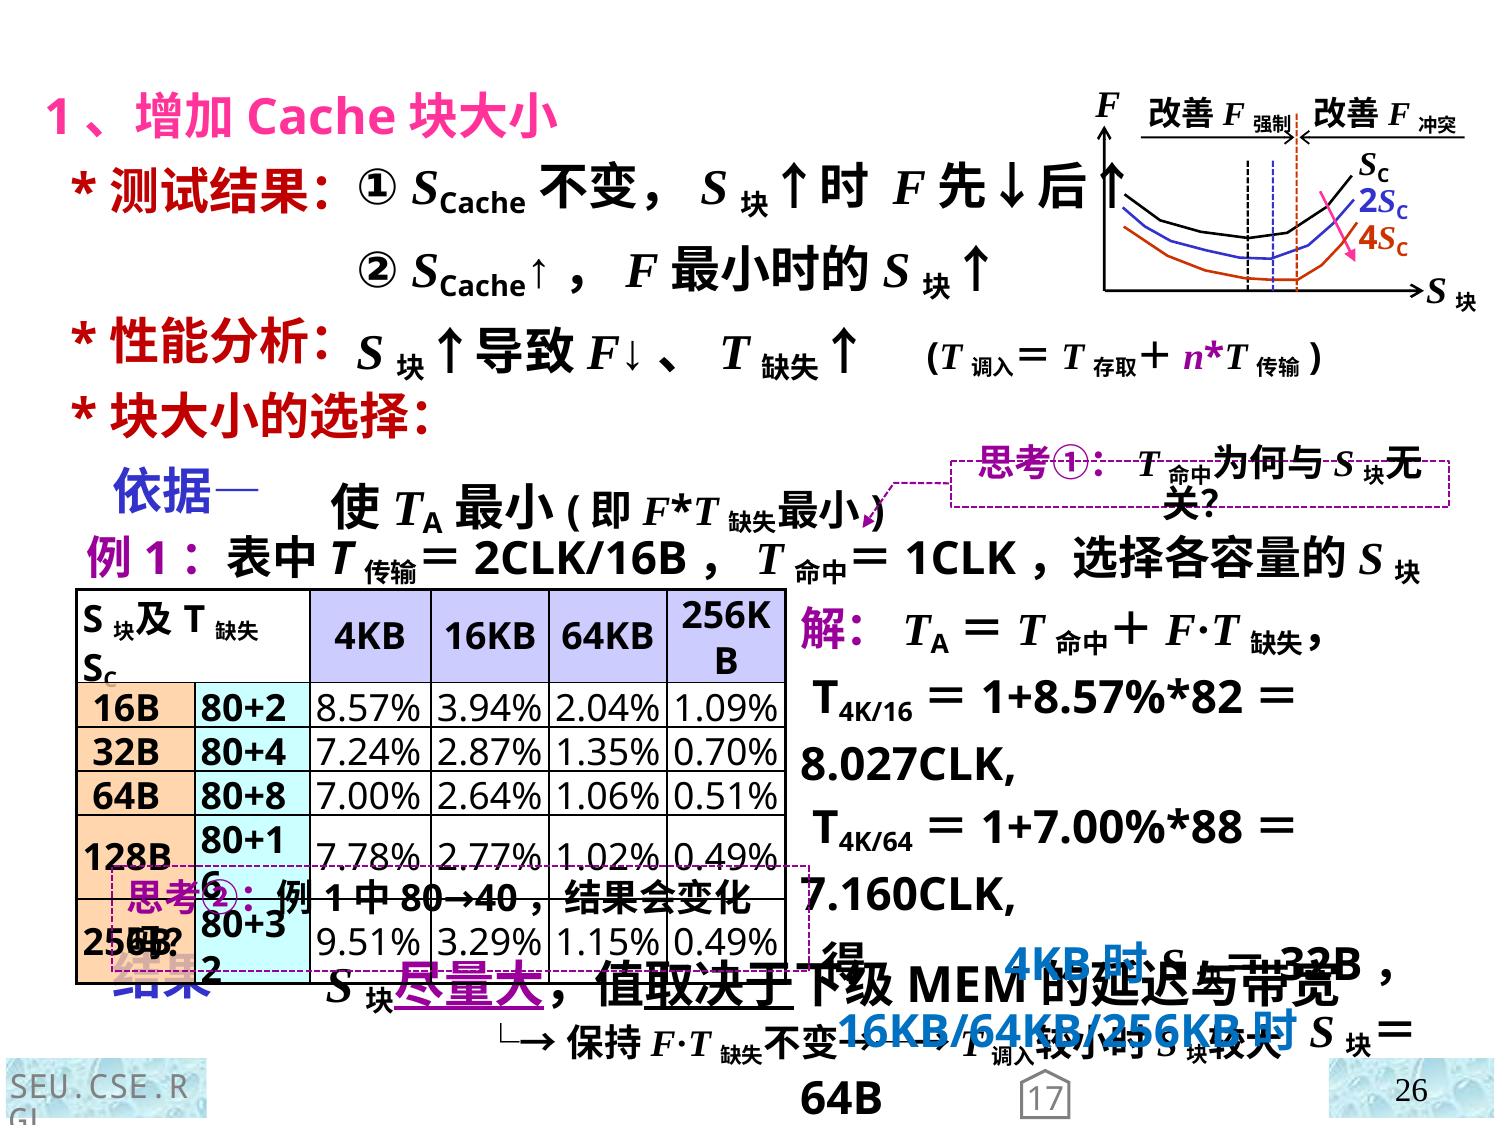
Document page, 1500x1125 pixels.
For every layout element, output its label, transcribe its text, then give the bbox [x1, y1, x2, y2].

text_box 思考①：T命中为何与S块无关？ [944, 460, 1450, 507]
table_cell 80+16 [196, 816, 309, 866]
table_cell 2.87% [432, 728, 548, 770]
slide_number 26 [1483, 1058, 1495, 1118]
table_cell 2.77% [432, 816, 548, 866]
table_cell 128B [78, 816, 194, 898]
footer SEU.CSE.RGL [5, 1058, 207, 1118]
table_cell 3.94% [432, 683, 548, 726]
text_box 例1：表中T传输＝2CLK/16B，T命中＝1CLK，选择各容量的S块 [29, 506, 1471, 596]
text_box ① SCache不变，S块↑时 F先↓后↑ ② SCache↑，F最小时的S块↑ S块↑导致F↓、T缺失↑ (T调入＝T存取＋n*T传输) 使TA最小(即F*T缺失最小) [315, 131, 1344, 506]
text_box 思考②：例1中80→40，结果会变化吗？ [112, 866, 809, 971]
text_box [1140, 89, 1465, 138]
text_box 解：TA＝T命中＋F·T缺失， T4K/16＝1+8.57%*82＝8.027CLK, T4K/64＝1+7.00%*88＝7.160CLK, 得 4KB时S块＝32B， 16KB/64KB/256KB时S块＝64B [785, 577, 1483, 1125]
table_cell 16B [78, 683, 194, 726]
text_box 思考①：T命中为何与S块无关？ [862, 495, 886, 529]
table_cell 80+4 [196, 728, 309, 770]
table_header 256KB [668, 591, 784, 682]
table_cell 0.51% [668, 772, 784, 814]
table_header 16KB [432, 591, 548, 682]
table_cell 9.51% [311, 971, 430, 982]
table_cell 80+2 [196, 683, 309, 726]
table_cell 1.06% [550, 772, 666, 814]
text_box S块尽量大，值取决于下级MEM的延迟与带宽 └→保持F·T缺失不变→┴→T调入较小时S块较大 [297, 985, 785, 1077]
table_cell 7.00% [311, 772, 430, 814]
table_cell 1.09% [668, 683, 784, 726]
table_cell 1.02% [550, 816, 666, 866]
table_cell 1.35% [550, 728, 666, 770]
text_box 1、增加Cache块大小 *测试结果： *性能分析： *块大小的选择： 依据— 结果— [29, 62, 668, 506]
table_cell 3.29% [432, 971, 548, 982]
table_cell 2.04% [550, 683, 666, 726]
table_cell 80+32 [196, 971, 309, 982]
table_cell 0.70% [668, 728, 784, 770]
table_cell 0.49% [668, 971, 784, 982]
table_cell 1.15% [550, 971, 666, 982]
table_header 64KB [550, 591, 666, 682]
table_cell 7.78% [311, 816, 430, 866]
table_cell 2.64% [432, 772, 548, 814]
table_cell 80+8 [196, 772, 309, 814]
text_box 17 [1021, 1070, 1069, 1118]
table_cell 256B [78, 900, 194, 982]
table_header S块及T缺失 SC [78, 591, 309, 682]
table_header 4KB [311, 591, 430, 682]
table_cell 7.24% [311, 728, 430, 770]
table_cell 32B [78, 728, 194, 770]
table_cell 0.49% [668, 816, 784, 866]
table_cell 64B [78, 772, 194, 814]
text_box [1092, 77, 1483, 303]
table_cell 8.57% [311, 683, 430, 726]
text_box 1、增加Cache块大小 *测试结果： *性能分析： *块大小的选择： 依据— 结果— [29, 596, 297, 1013]
